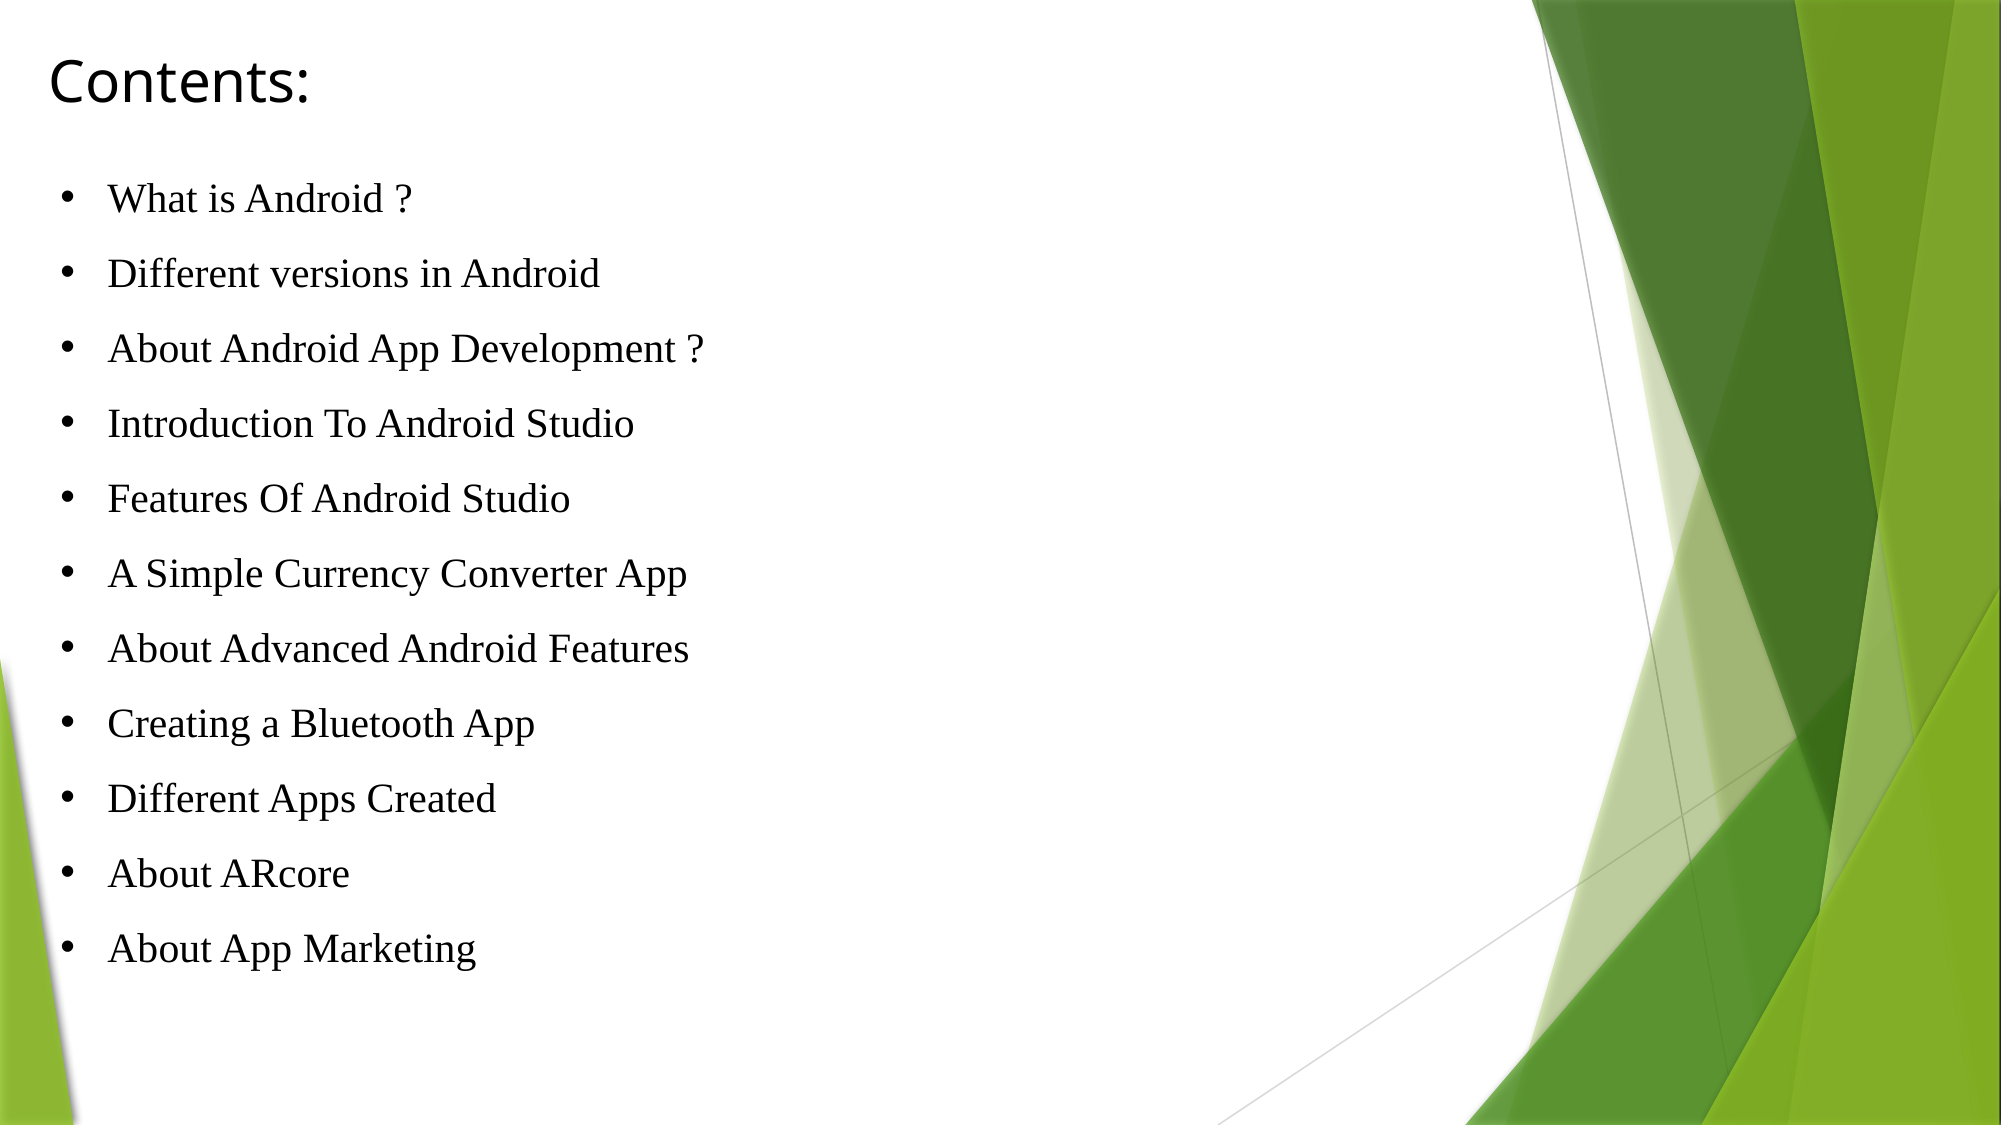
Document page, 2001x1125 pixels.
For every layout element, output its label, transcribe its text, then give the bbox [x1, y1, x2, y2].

title Contents: [33, 32, 393, 139]
text_box What is Android ? Different versions in Android About Android App Development ? Introduction To Android Studio Features Of Android Studio A Simple Currency Converter App About Advanced Android Features Creating a Bluetooth App Different Apps Created About ARcore About App Marketing [45, 138, 948, 1046]
